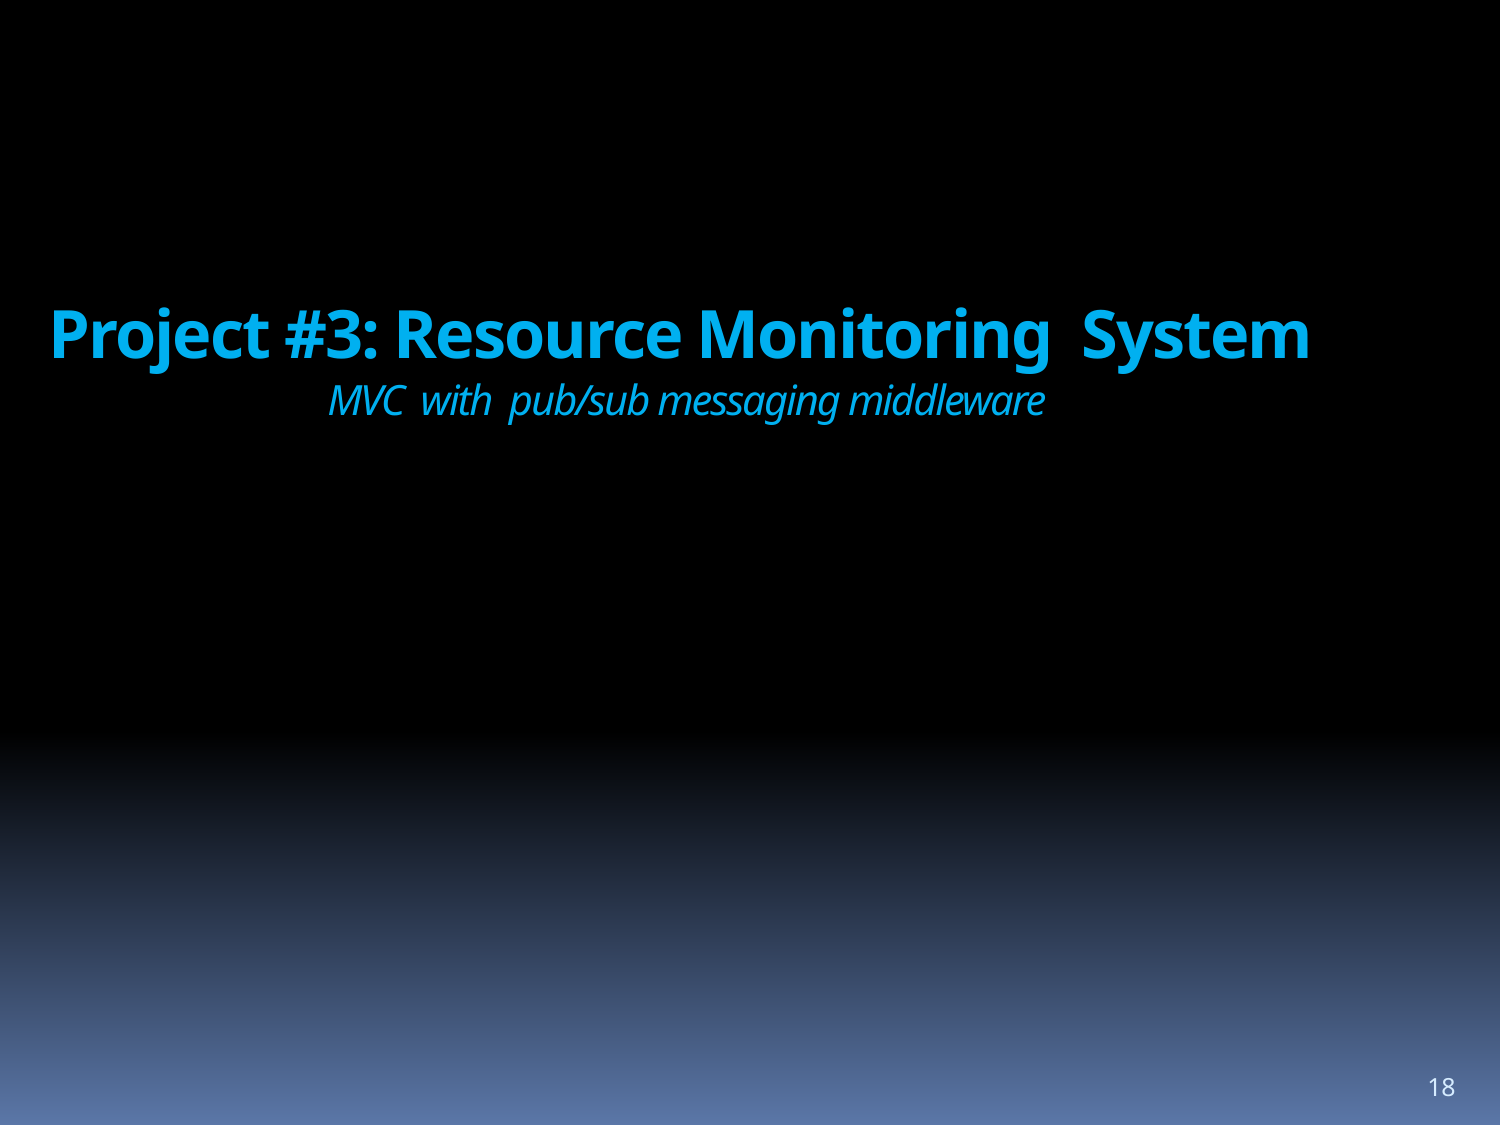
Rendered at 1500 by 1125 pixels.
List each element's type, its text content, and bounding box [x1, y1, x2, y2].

slide_number 18 [1412, 1052, 1488, 1113]
text_box Project #3: Resource Monitoring System MVC with pub/sub messaging middleware [0, 312, 1363, 425]
